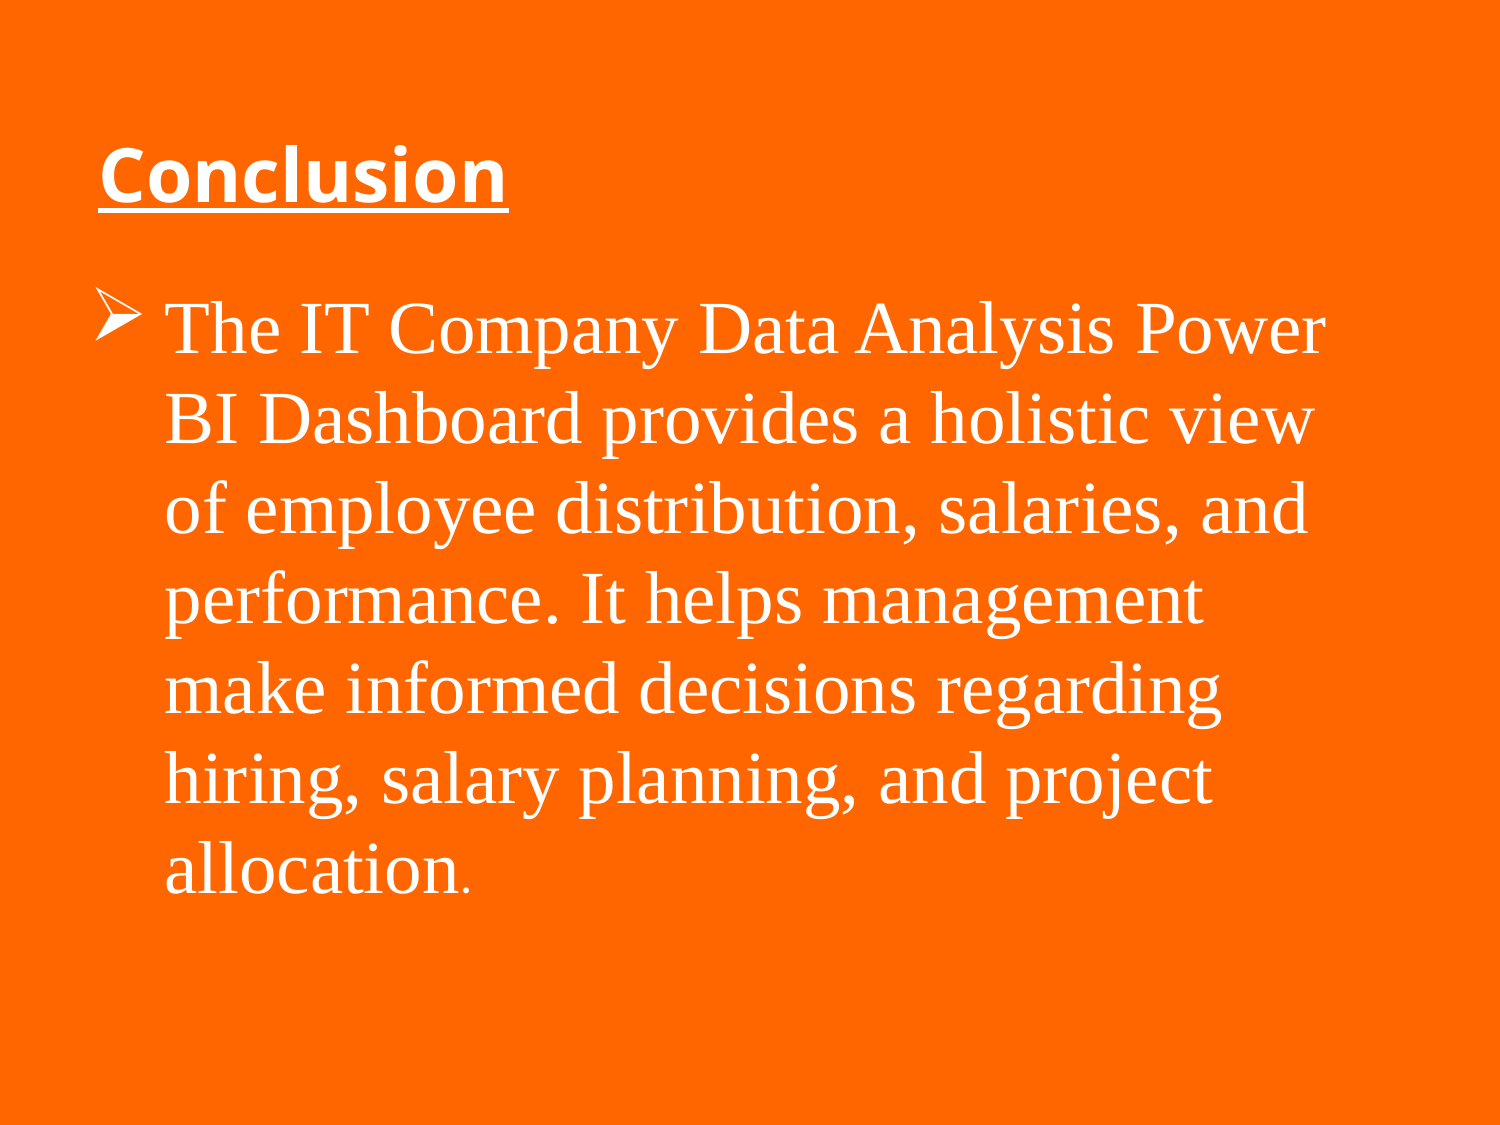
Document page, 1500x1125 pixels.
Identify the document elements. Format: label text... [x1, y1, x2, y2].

text_box The IT Company Data Analysis Power BI Dashboard provides a holistic view of employee distribution, salaries, and performance. It helps management make informed decisions regarding hiring, salary planning, and project allocation. [74, 226, 1350, 917]
text_box Conclusion [83, 74, 524, 225]
